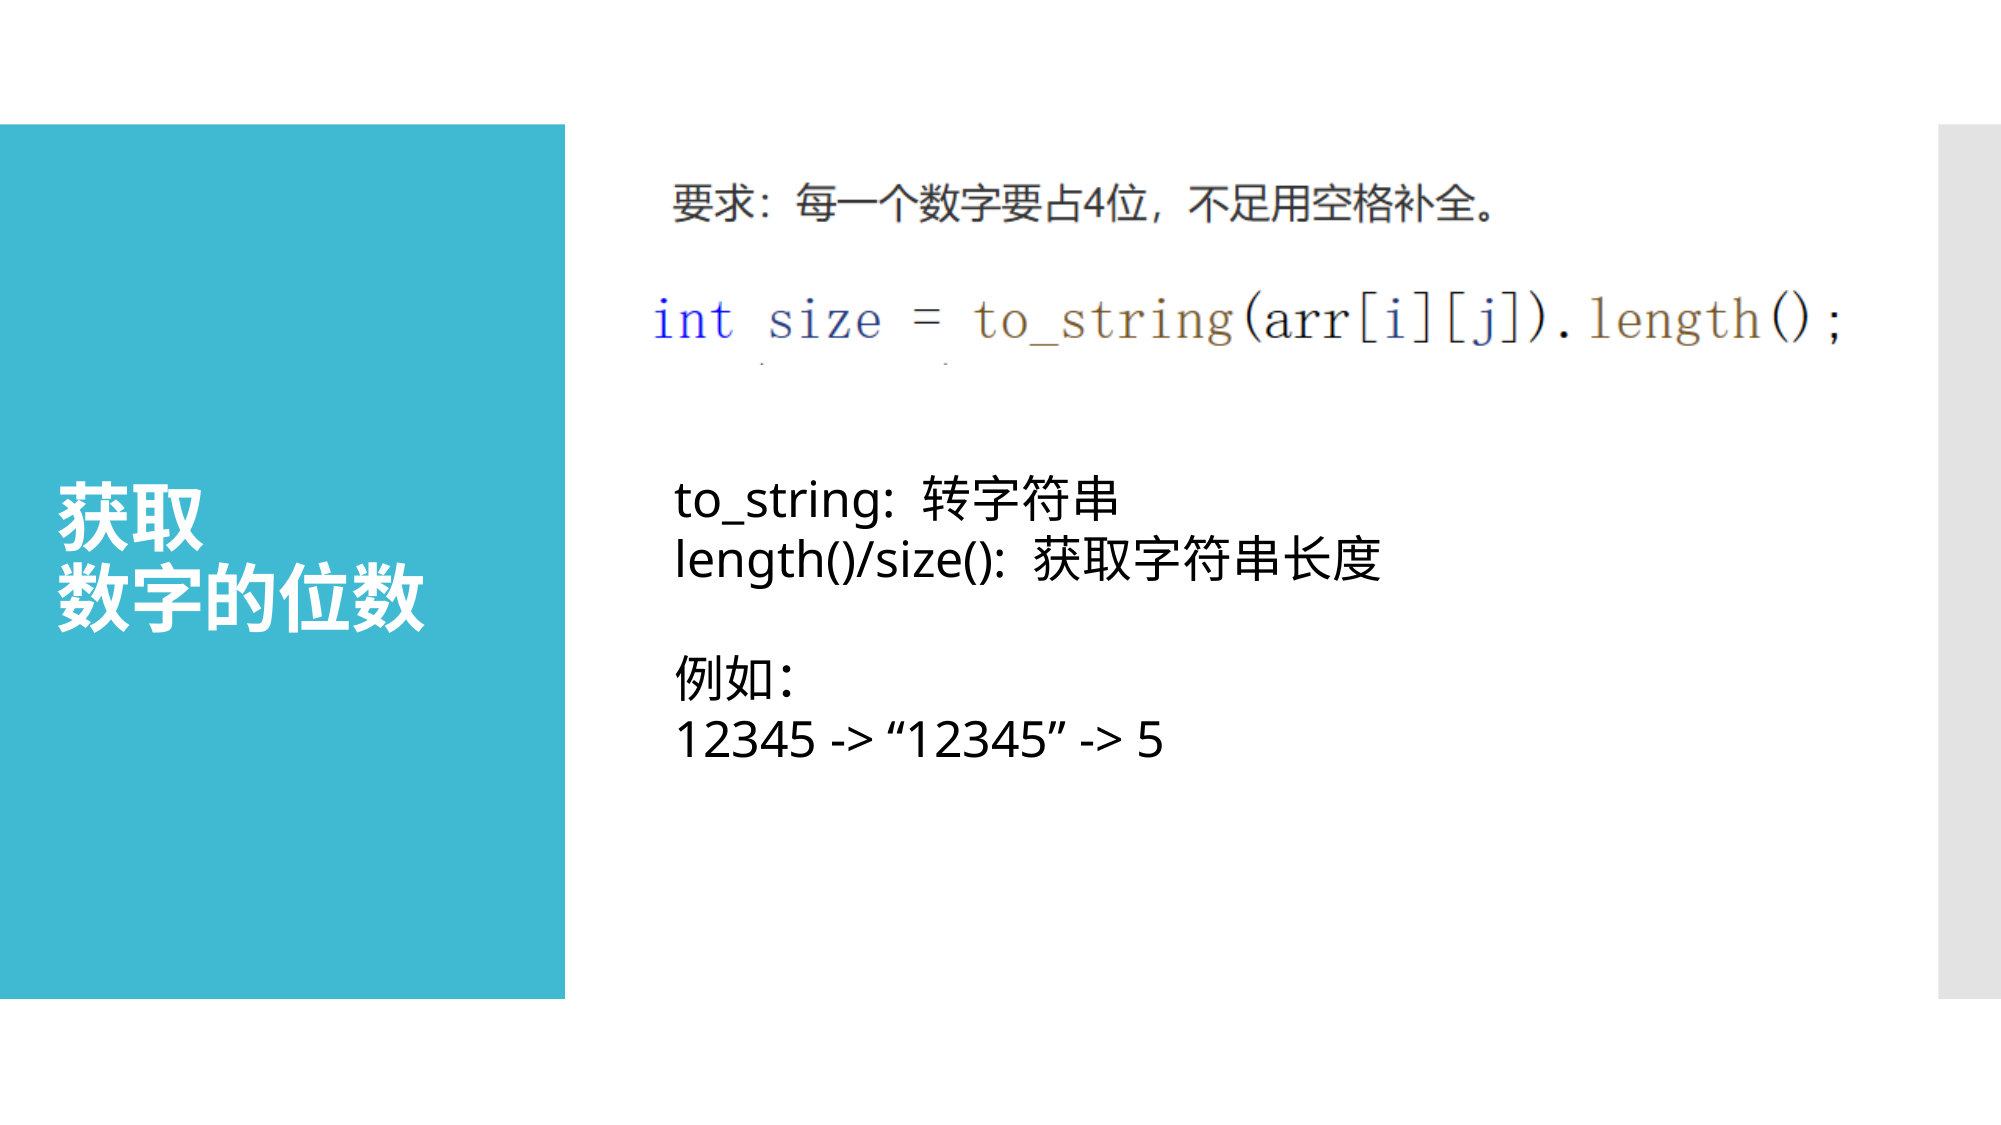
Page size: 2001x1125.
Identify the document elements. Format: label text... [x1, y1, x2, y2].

text_box to_string: 转字符串 length()/size(): 获取字符串长度 例如： 12345 -> “12345” -> 5 [660, 460, 1465, 776]
title 获取 数字的位数 [41, 184, 525, 940]
picture [633, 138, 1530, 259]
picture [633, 270, 1881, 365]
